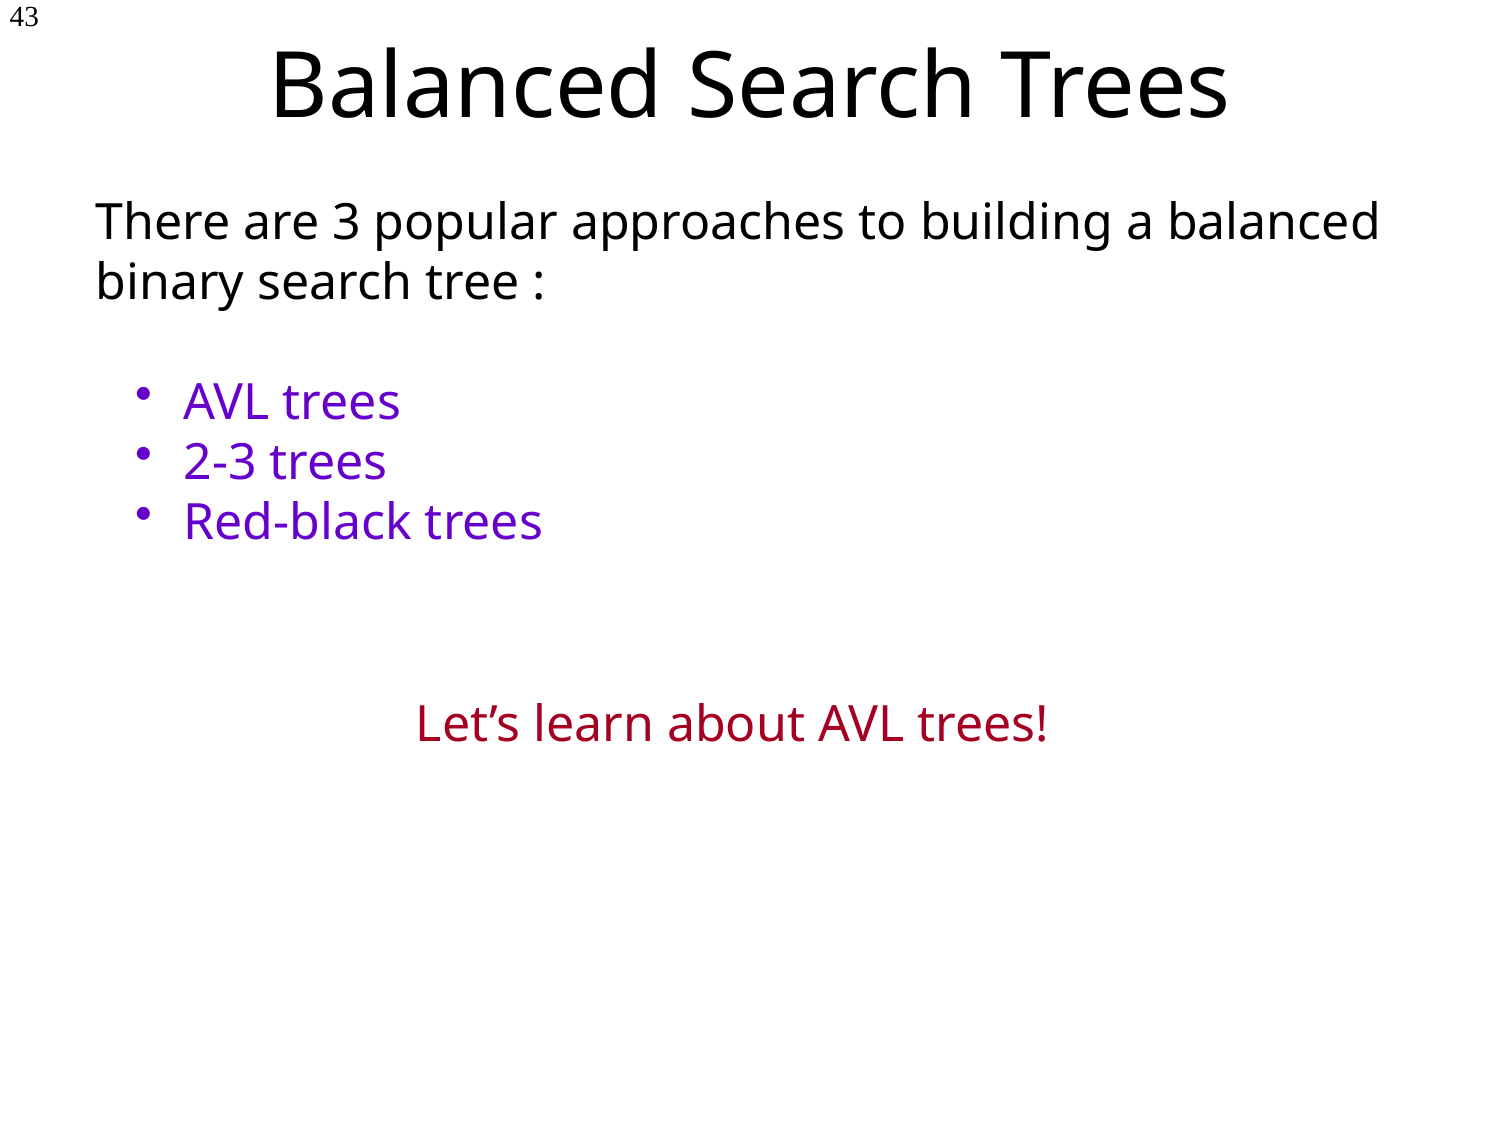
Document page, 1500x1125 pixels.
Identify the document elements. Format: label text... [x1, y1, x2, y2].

text_box There are 3 popular approaches to building a balanced binary search tree : AVL trees 2-3 trees Red-black trees [80, 182, 1433, 558]
title Balanced Search Trees [112, 0, 1388, 175]
text_box Let’s learn about AVL trees! [401, 684, 1065, 760]
slide_number 43 [0, 0, 55, 65]
